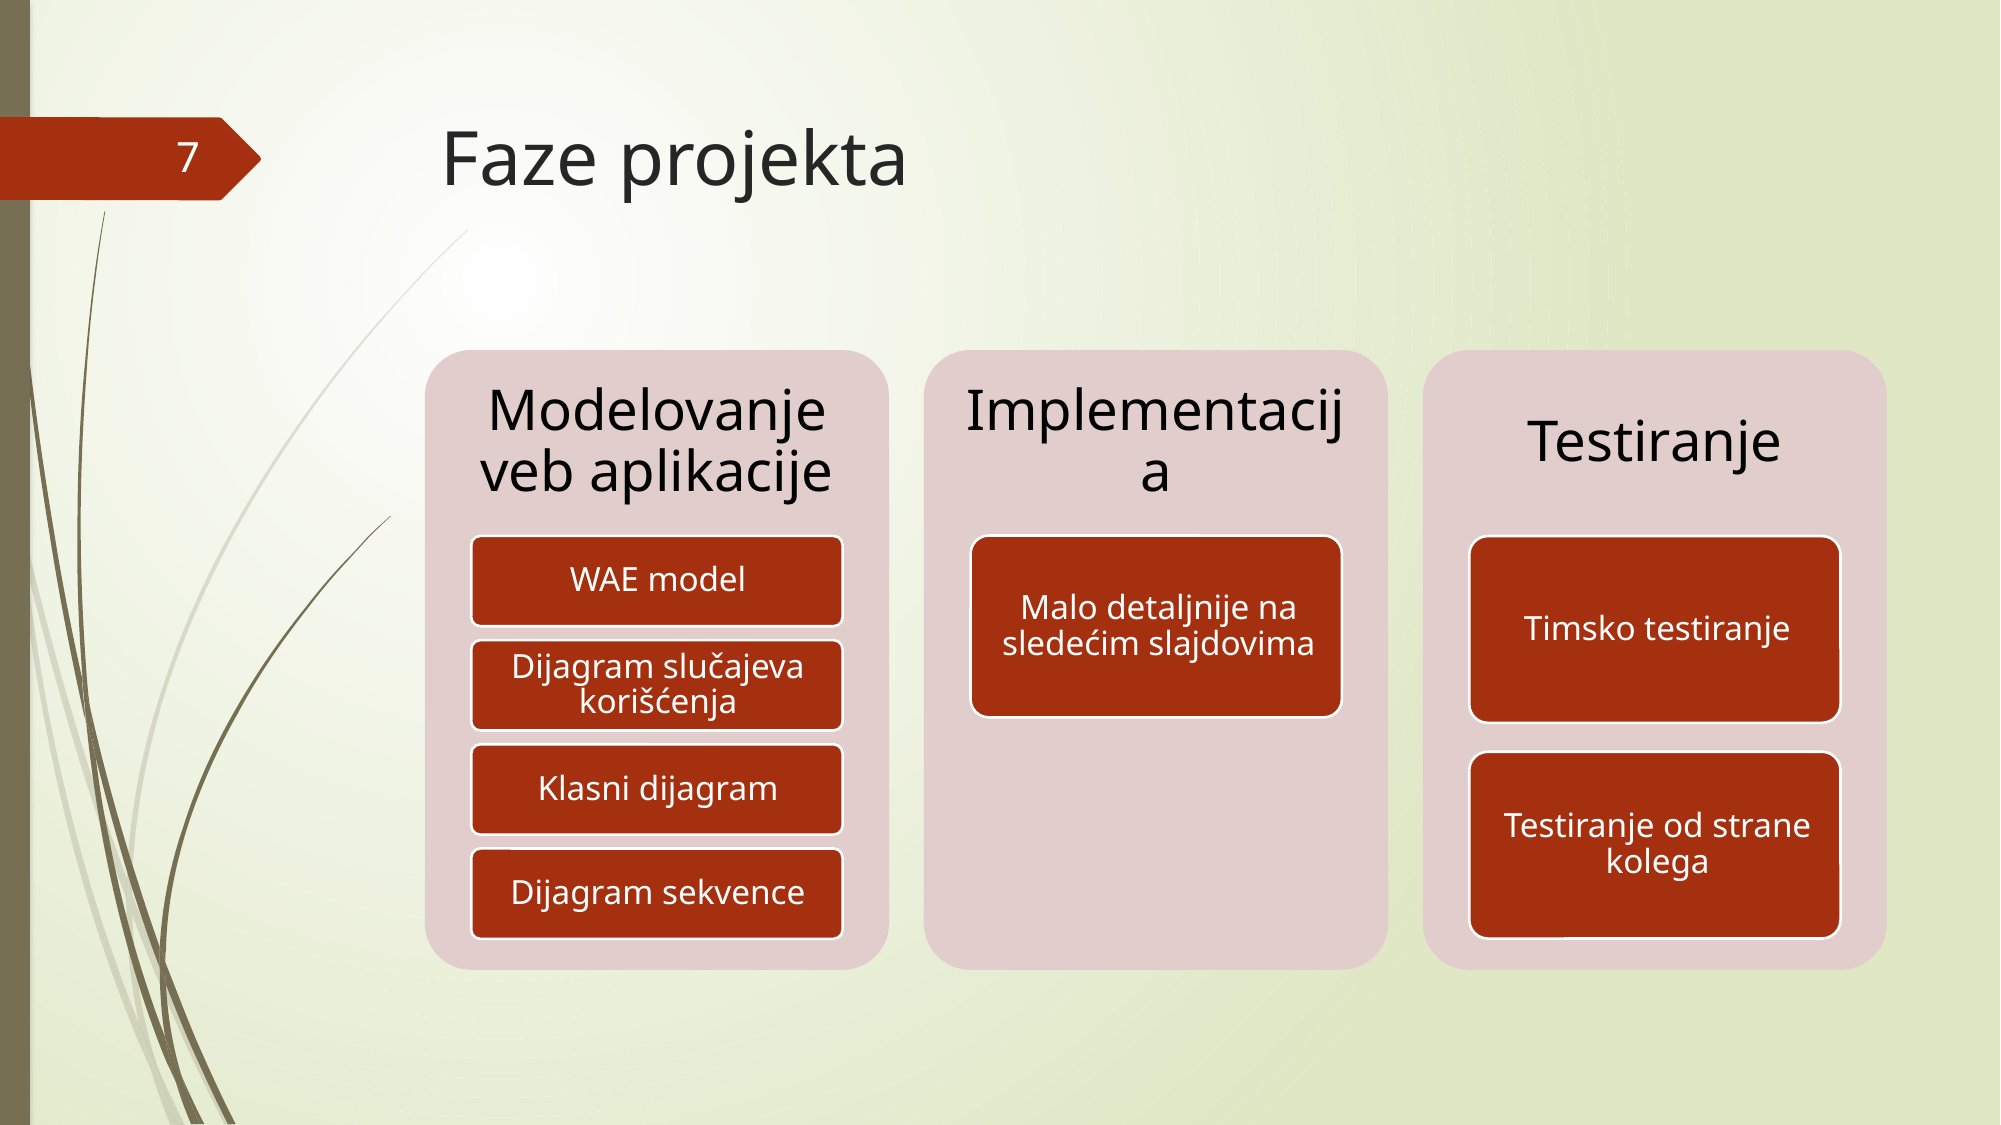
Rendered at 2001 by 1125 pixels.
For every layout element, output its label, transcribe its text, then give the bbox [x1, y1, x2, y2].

title Faze projekta [425, 102, 1888, 313]
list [424, 349, 1888, 971]
slide_number 7 [87, 129, 216, 190]
